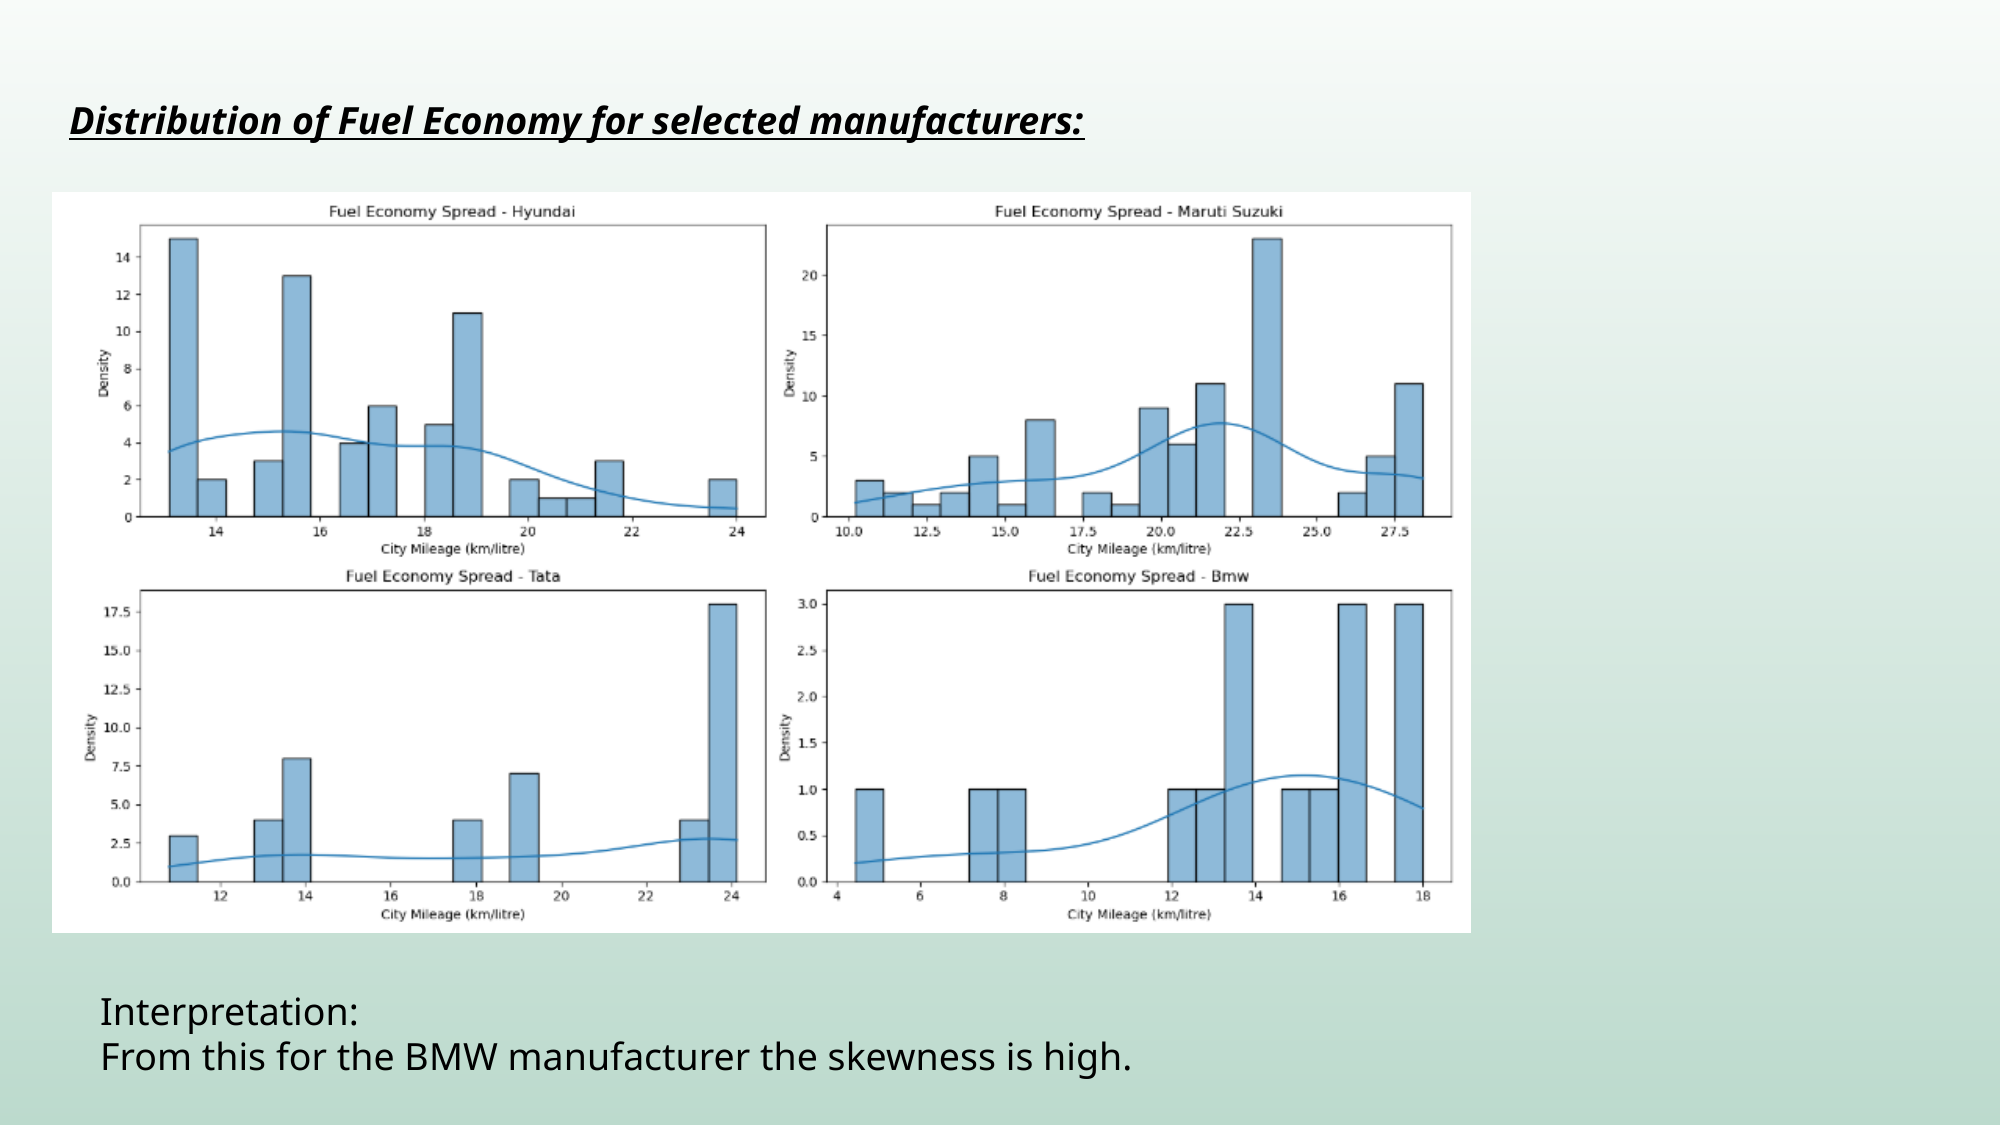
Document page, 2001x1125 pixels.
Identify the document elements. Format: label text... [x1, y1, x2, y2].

text_box Interpretation: From this for the BMW manufacturer the skewness is high. [85, 980, 1149, 1086]
picture [52, 192, 1471, 933]
text_box Distribution of Fuel Economy for selected manufacturers: [54, 89, 1100, 150]
